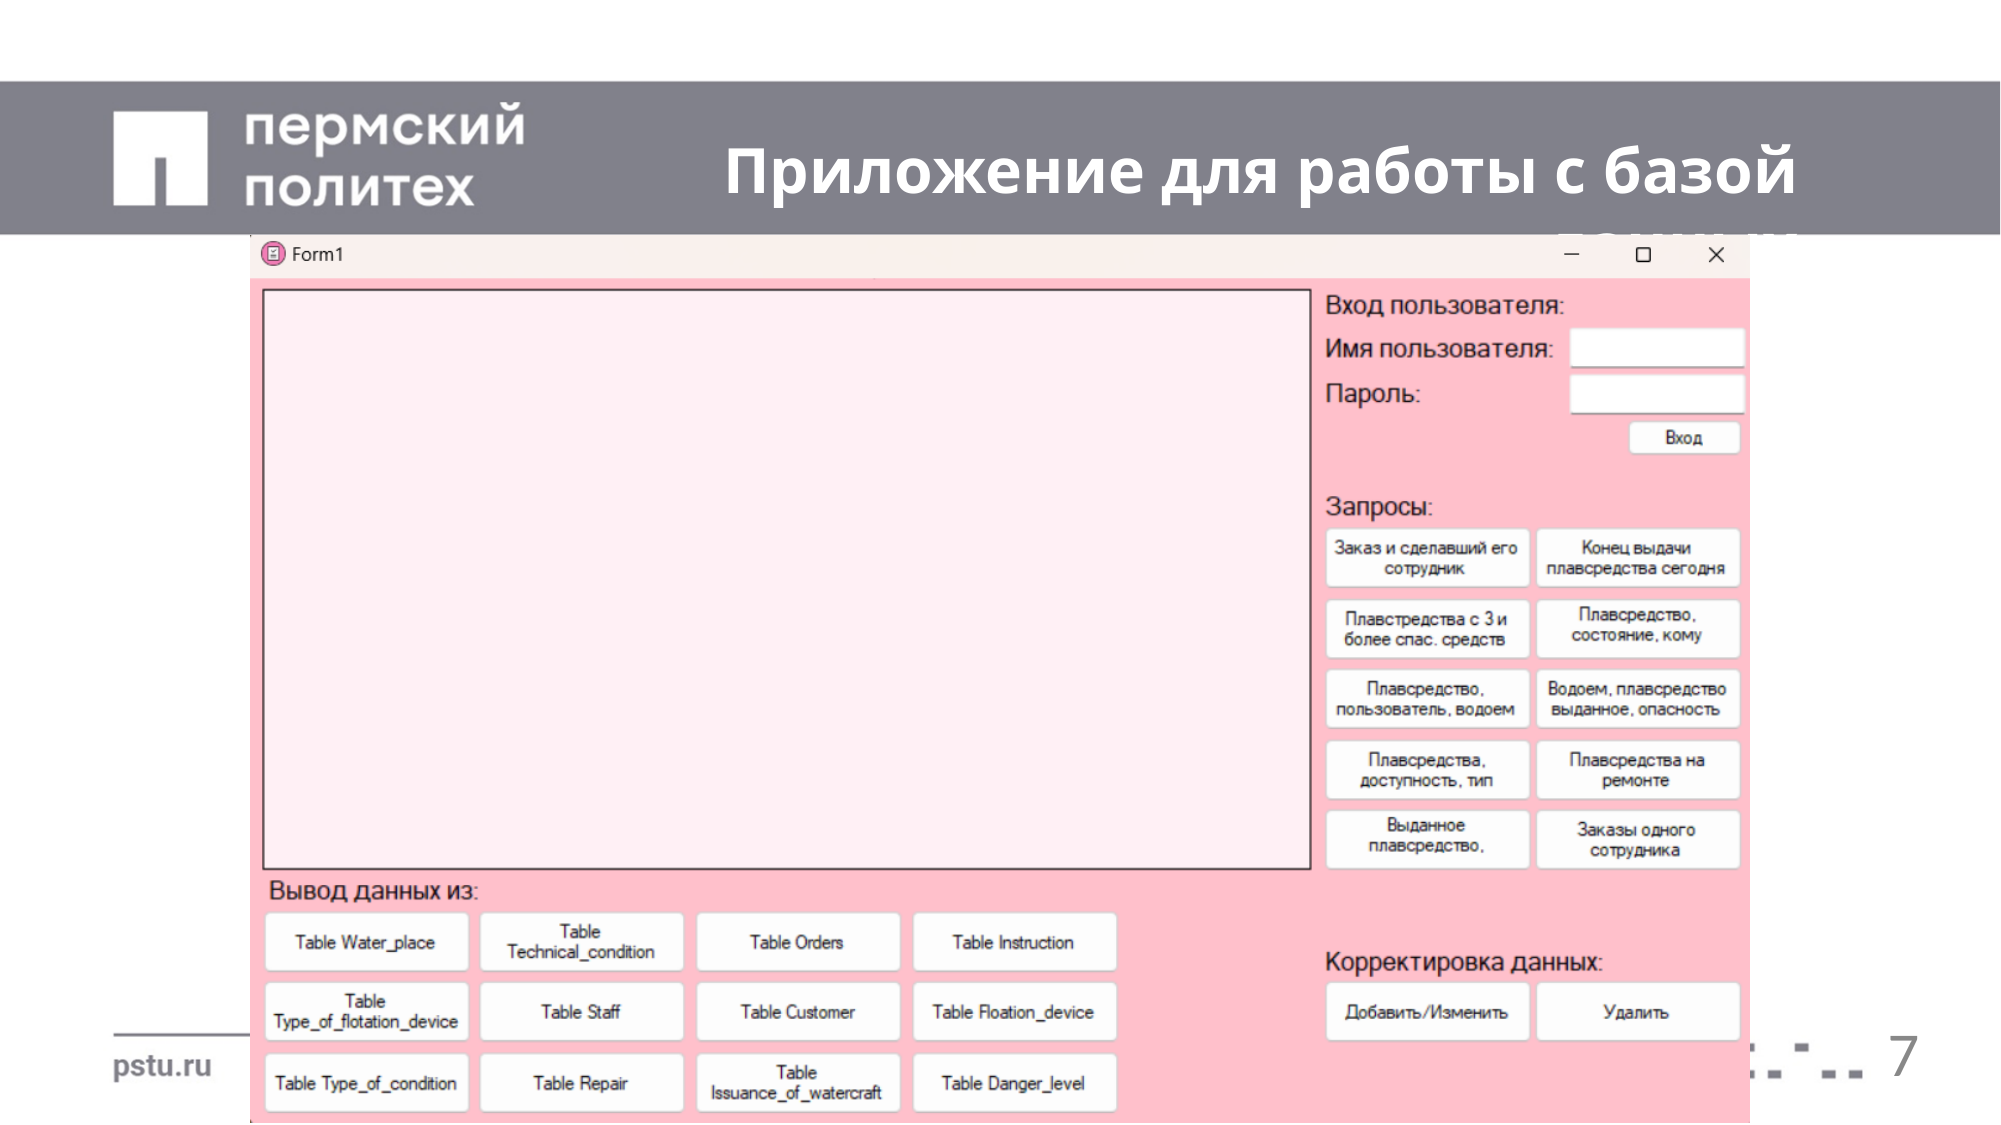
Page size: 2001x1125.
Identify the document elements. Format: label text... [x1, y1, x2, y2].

picture [0, 0, 2001, 1125]
slide_number ‹#› [1755, 1021, 1935, 1082]
text_box Приложение для работы с базой данных [537, 123, 1815, 189]
